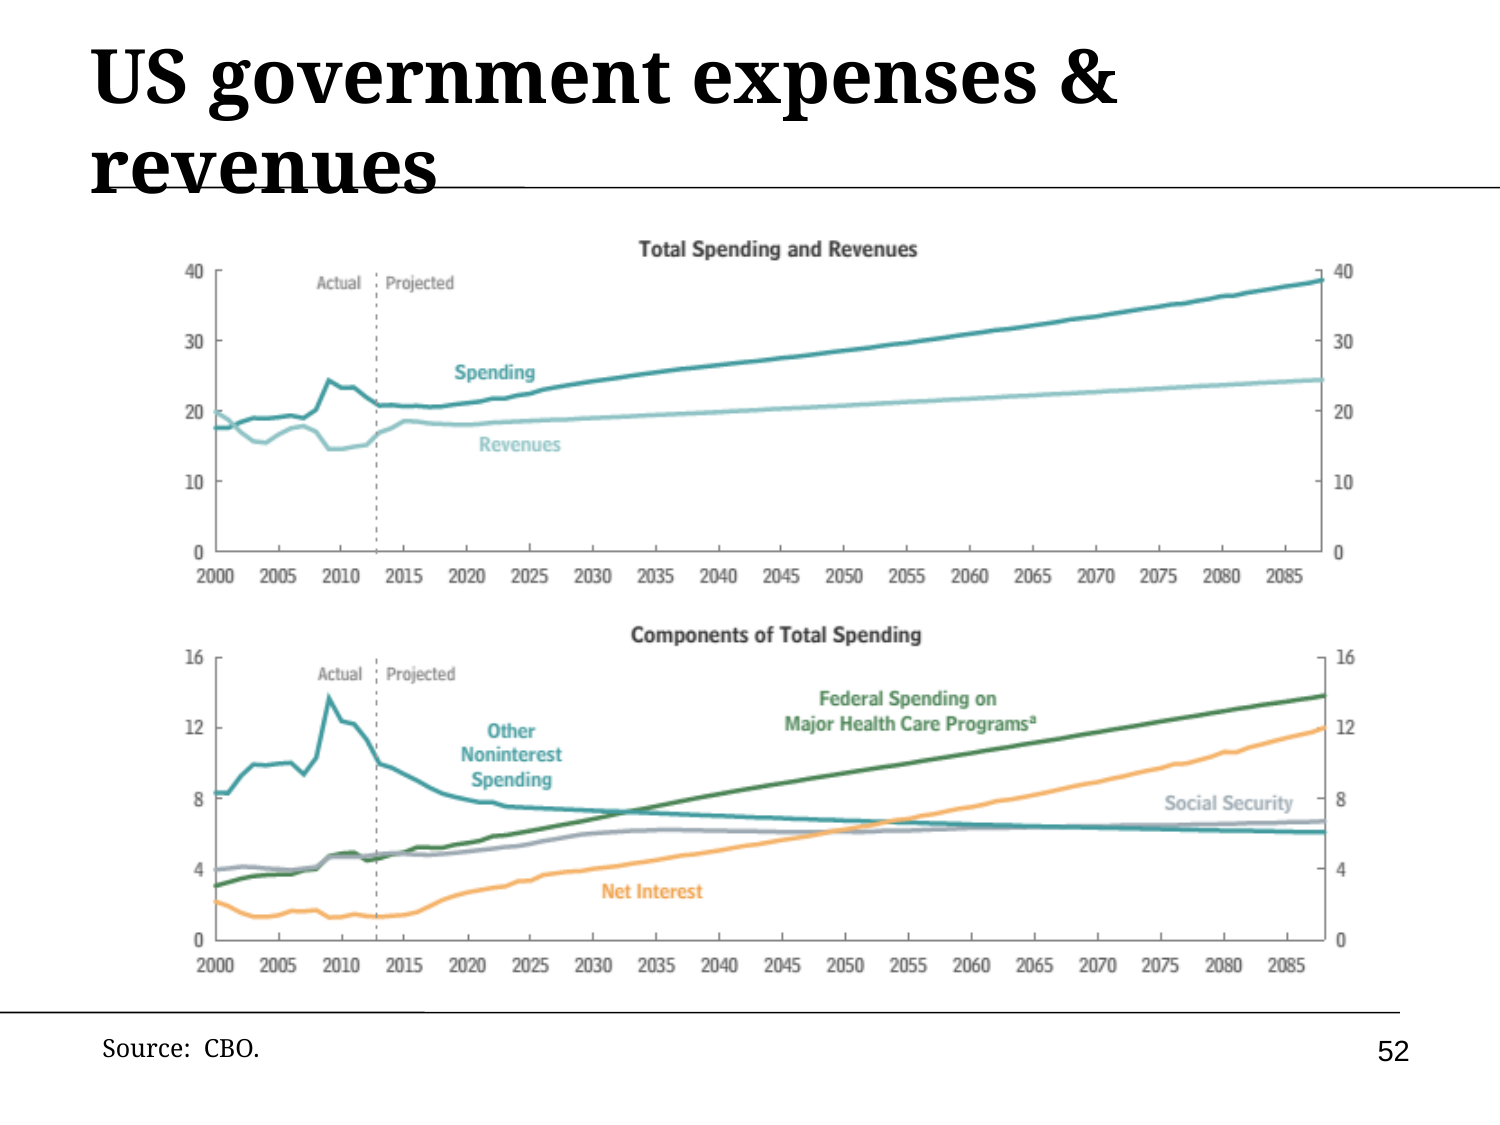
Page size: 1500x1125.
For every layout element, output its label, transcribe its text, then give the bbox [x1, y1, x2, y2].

text_box Source: CBO. [87, 1025, 588, 1070]
title US government expenses & revenues [74, 49, 1426, 188]
picture [174, 230, 1368, 997]
slide_number 52 [1074, 1024, 1426, 1103]
